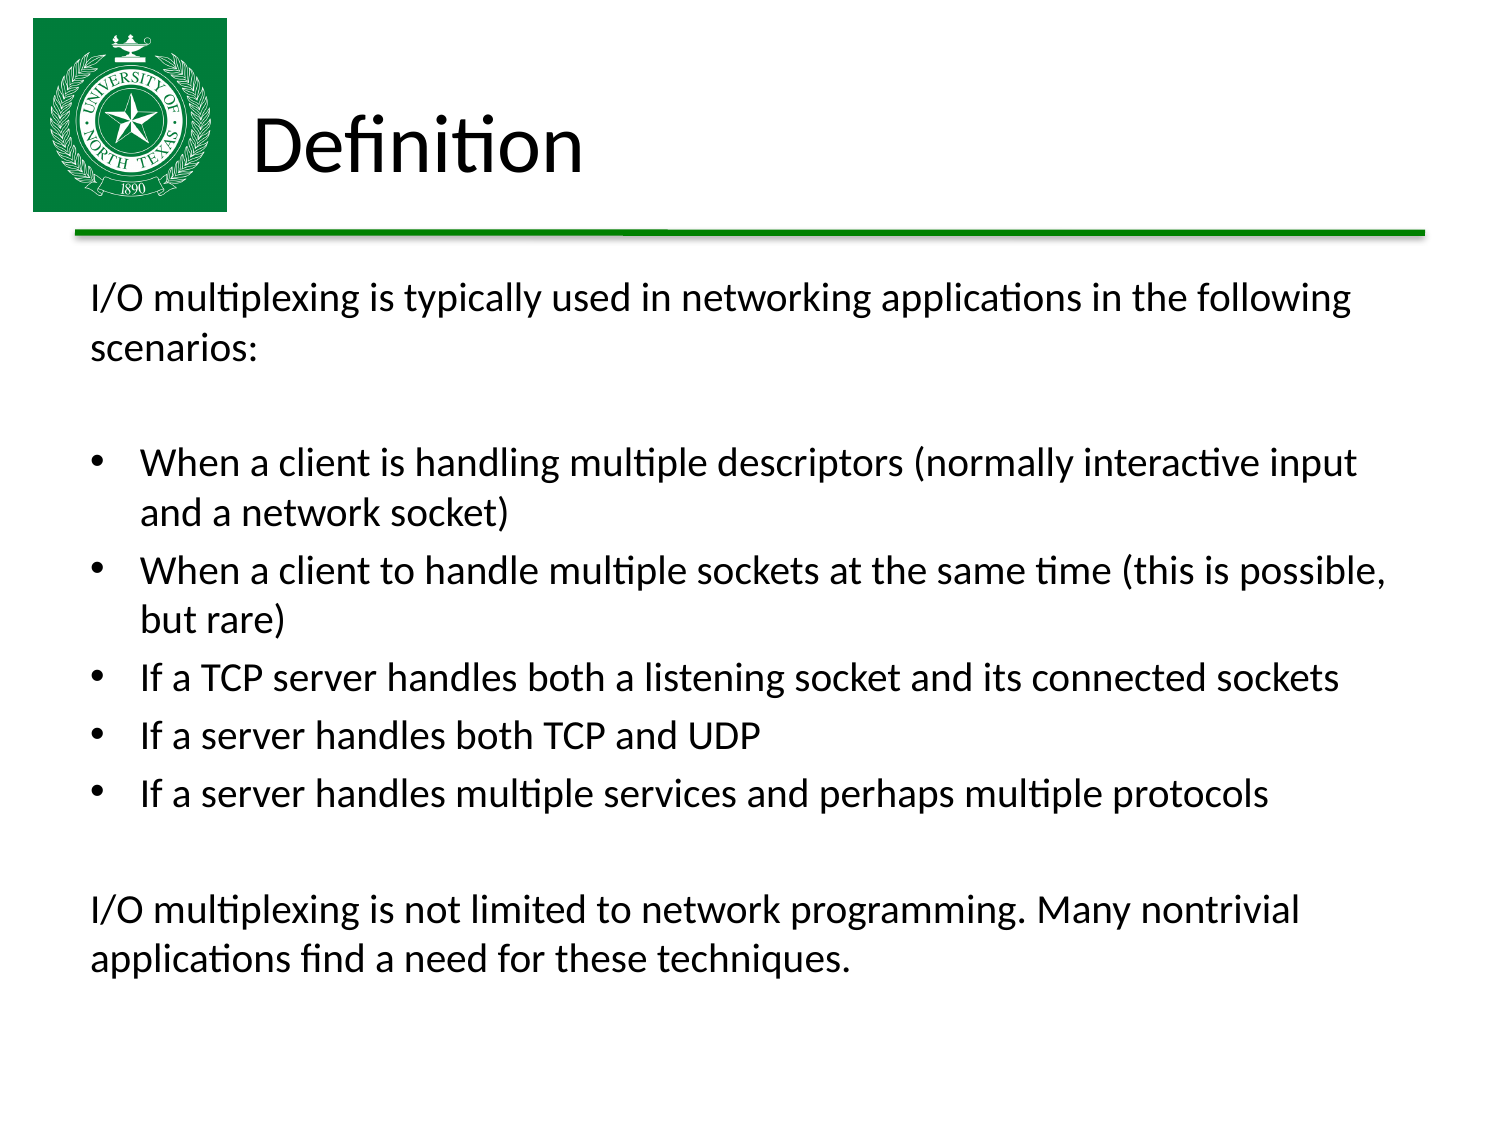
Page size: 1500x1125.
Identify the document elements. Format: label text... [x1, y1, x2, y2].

list I/O multiplexing is typically used in networking applications in the following scenarios: When a client is handling multiple descriptors (normally interactive input and a network socket) When a client to handle multiple sockets at the same time (this is possible, but rare) If a TCP server handles both a listening socket and its connected sockets If a server handles both TCP and UDP If a server handles multiple services and perhaps multiple protocols I/O multiplexing is not limited to network programming. Many nontrivial applications find a need for these techniques. [75, 262, 1425, 1005]
picture [33, 17, 228, 212]
text_box Definition [237, 45, 1479, 233]
